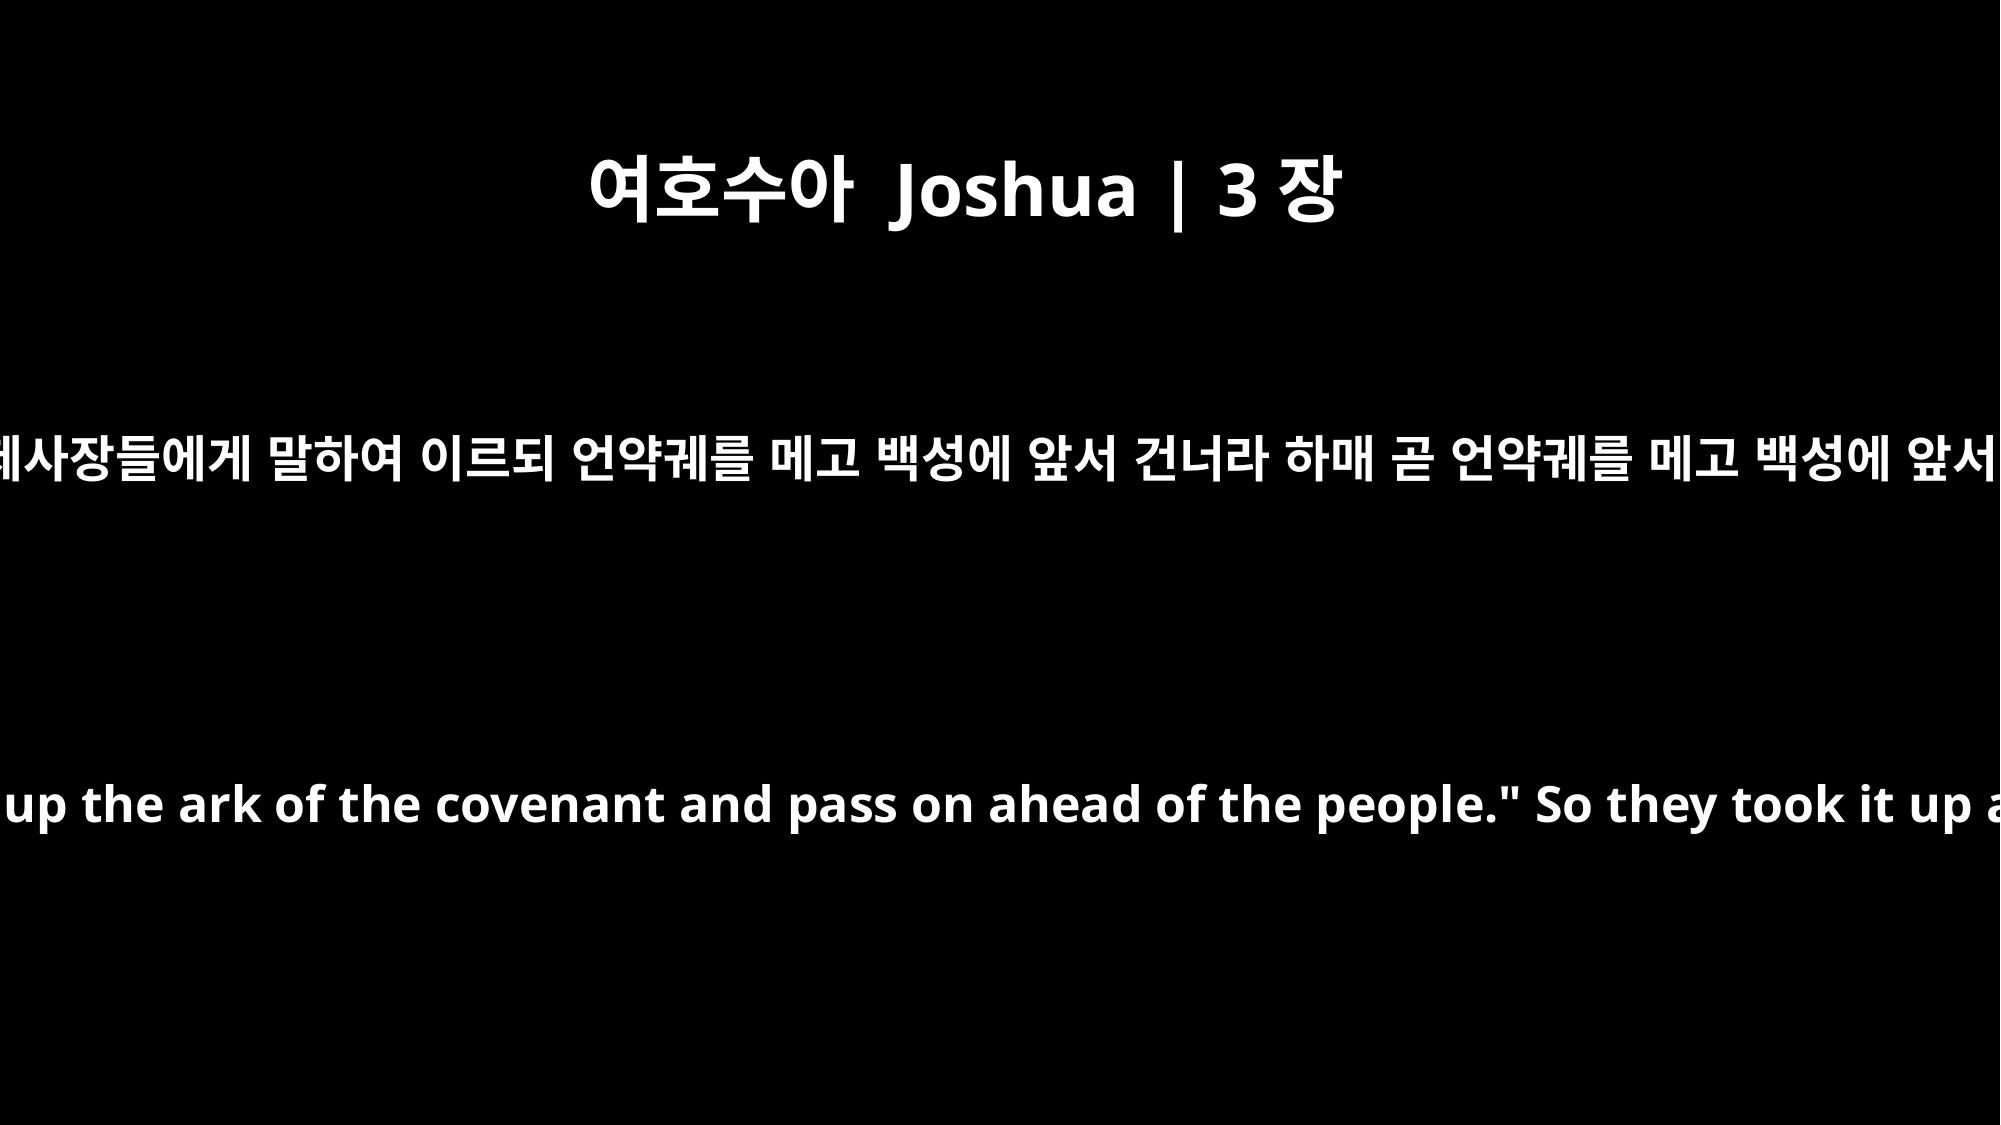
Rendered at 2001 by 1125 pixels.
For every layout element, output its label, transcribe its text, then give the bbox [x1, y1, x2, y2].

text_box 여호수아 Joshua | 3장 [572, 136, 1360, 239]
text_box Joshua said to the priests, "Take up the ark of the covenant and pass on ahead of the people." So they took it up and went ahead of them. [0, 764, 2000, 840]
text_box 6 여호수아가 또 제사장들에게 말하여 이르되 언약궤를 메고 백성에 앞서 건너라 하매 곧 언약궤를 메고 백성에 앞서 나아가니라 [0, 359, 2000, 495]
